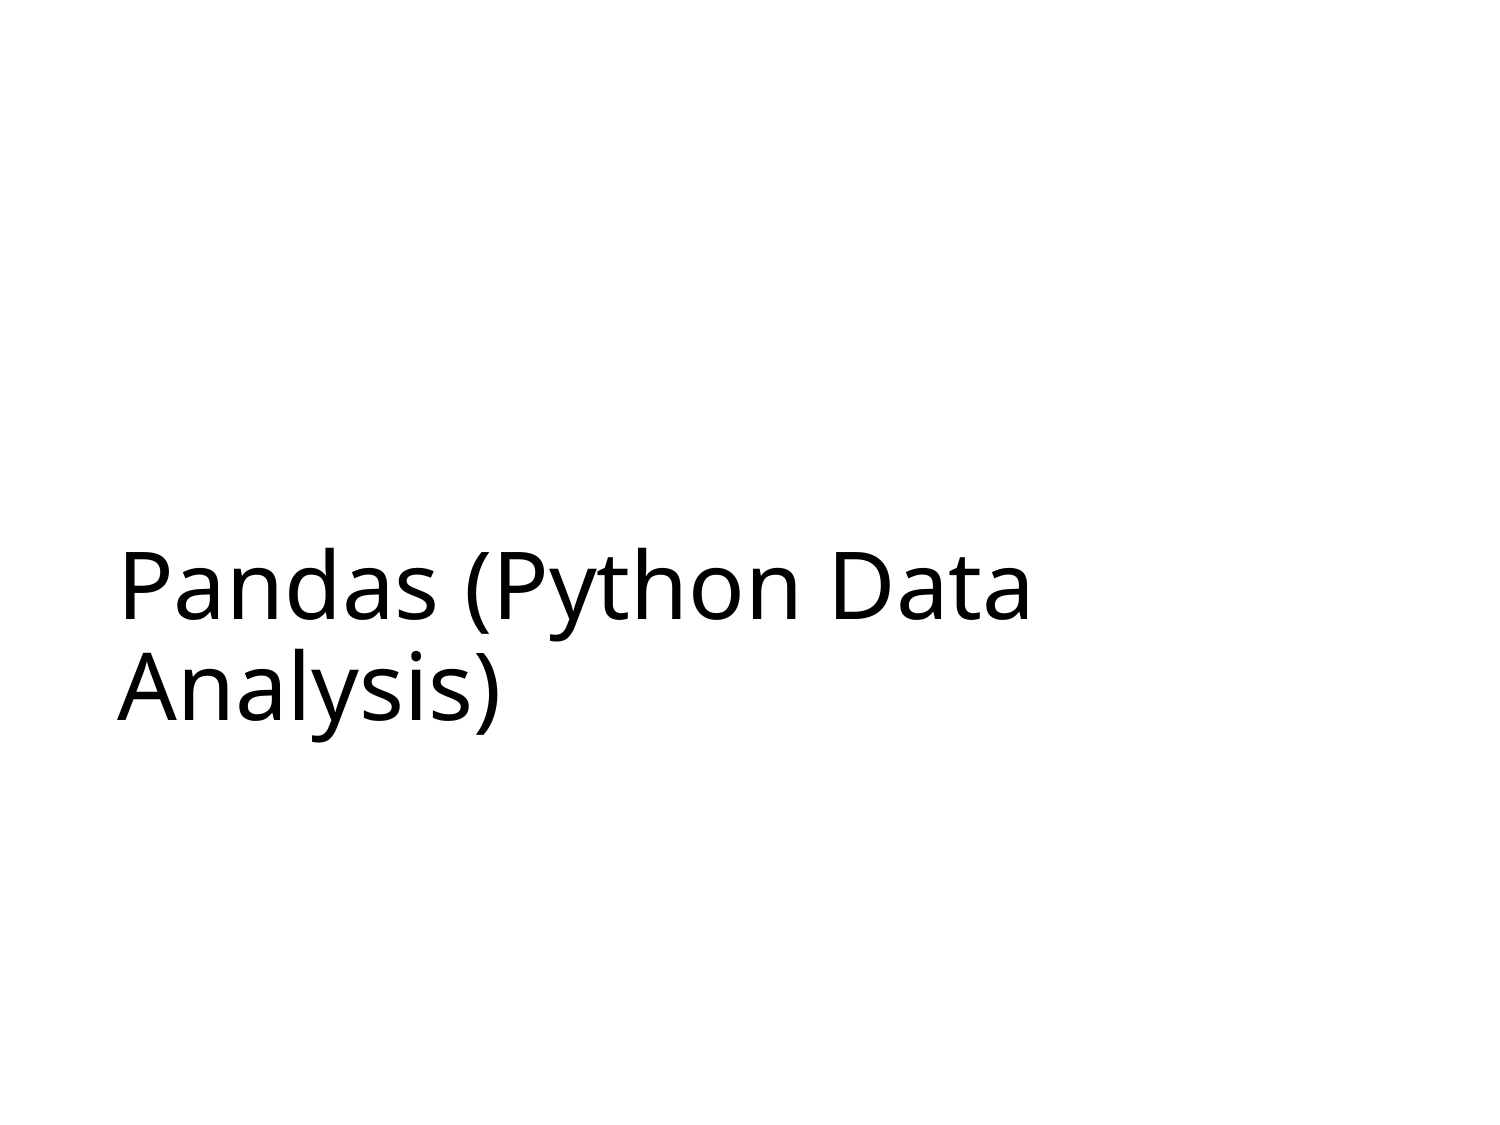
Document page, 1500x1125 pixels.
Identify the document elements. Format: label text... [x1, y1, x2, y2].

title Pandas (Python Data Analysis) [102, 280, 1397, 749]
